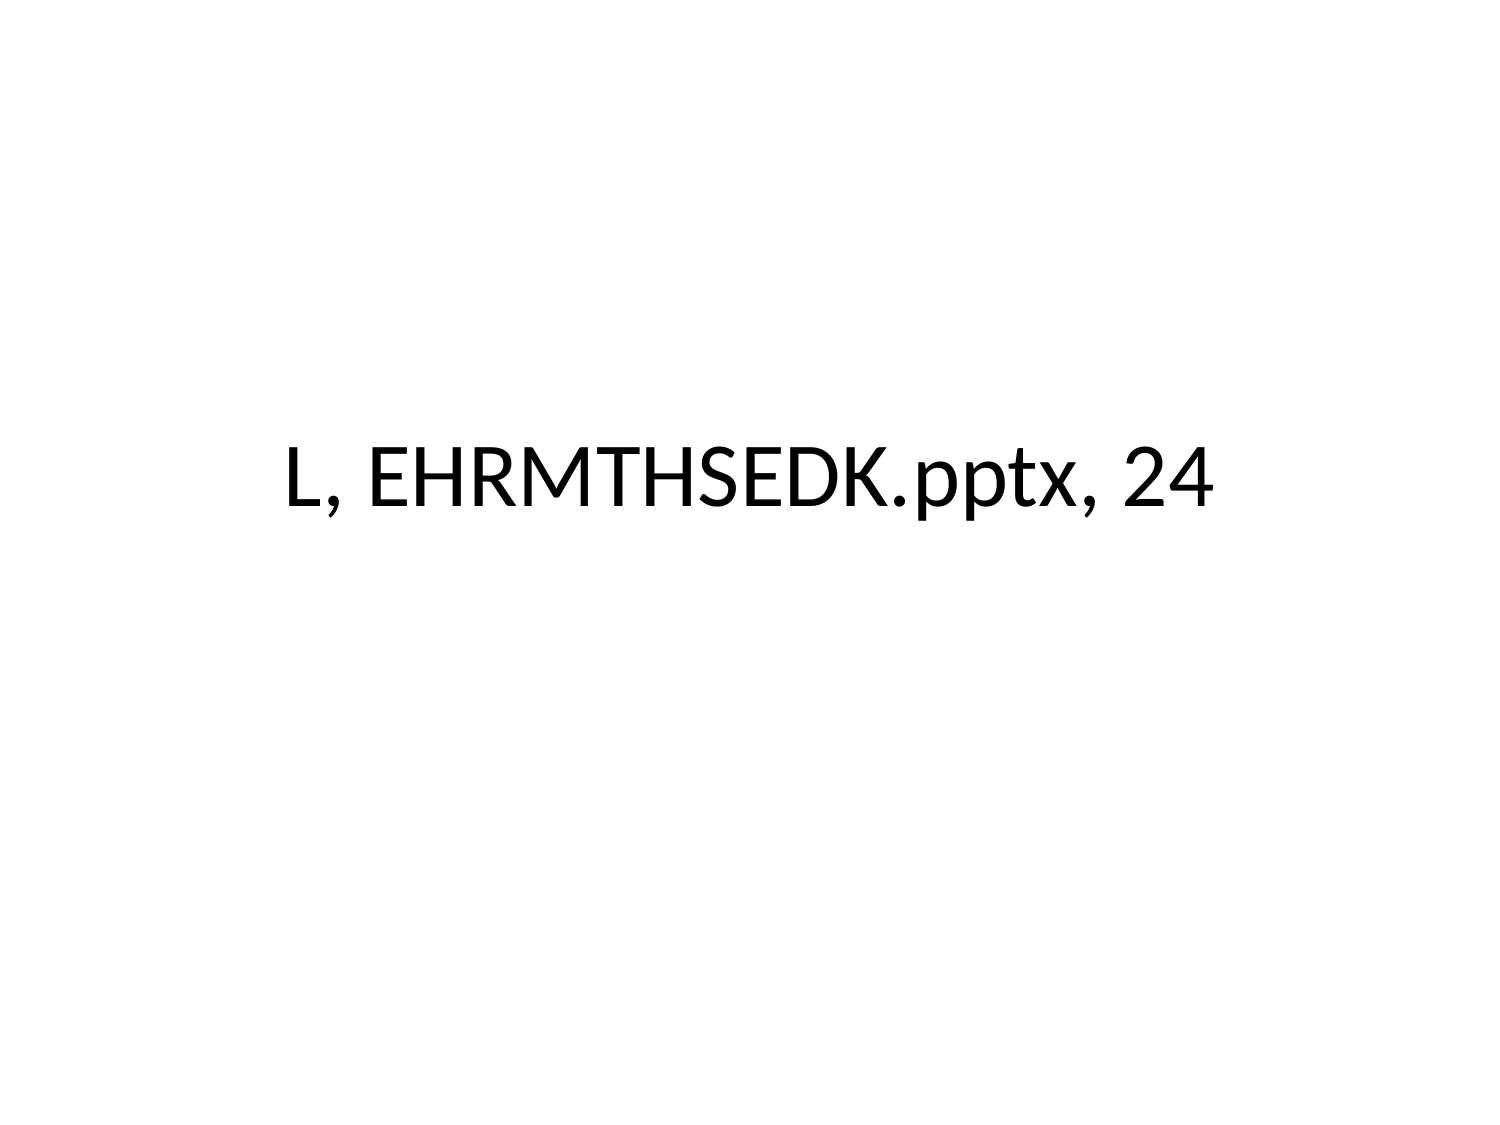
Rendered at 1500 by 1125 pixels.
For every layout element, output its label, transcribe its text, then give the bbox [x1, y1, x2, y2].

title L, EHRMTHSEDK.pptx, 24 [112, 349, 1388, 591]
